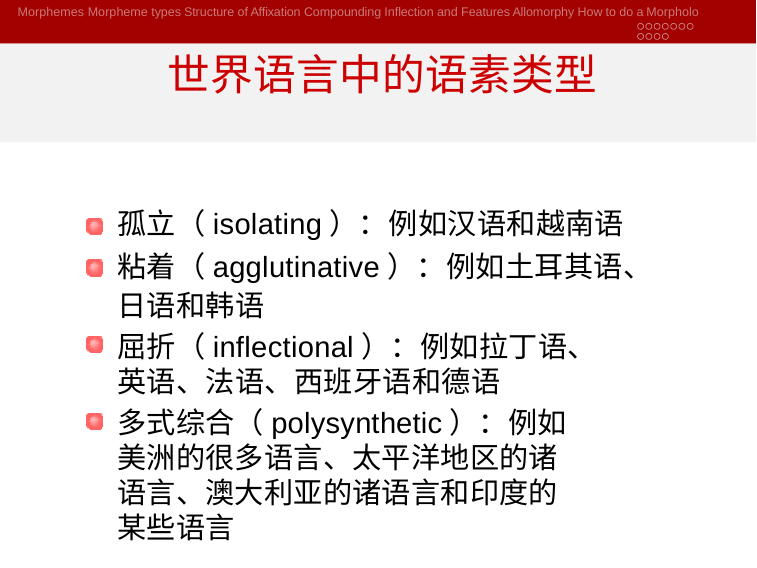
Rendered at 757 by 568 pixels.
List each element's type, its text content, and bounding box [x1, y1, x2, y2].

picture [86, 336, 104, 354]
picture [86, 259, 104, 277]
text_box Morphemes Morpheme types Structure of Affixation Compounding Inflection and Features Allomorphy How to do a Morpholo [0, 0, 757, 19]
title 世界语言中的语素类型 [0, 43, 756, 143]
picture [86, 217, 104, 235]
picture [86, 412, 104, 430]
text_box 孤立（isolating）：例如汉语和越南语 粘着（agglutinative）：例如土耳其语、日语和韩语 屈折（inflectional）：例如拉丁语、英语、法语、西班牙语和德语 多式综合（polysynthetic）：例如美洲的很多语言、太平洋地区的诸语言、澳大利亚的诸语言和印度的某些语言 [115, 197, 699, 544]
